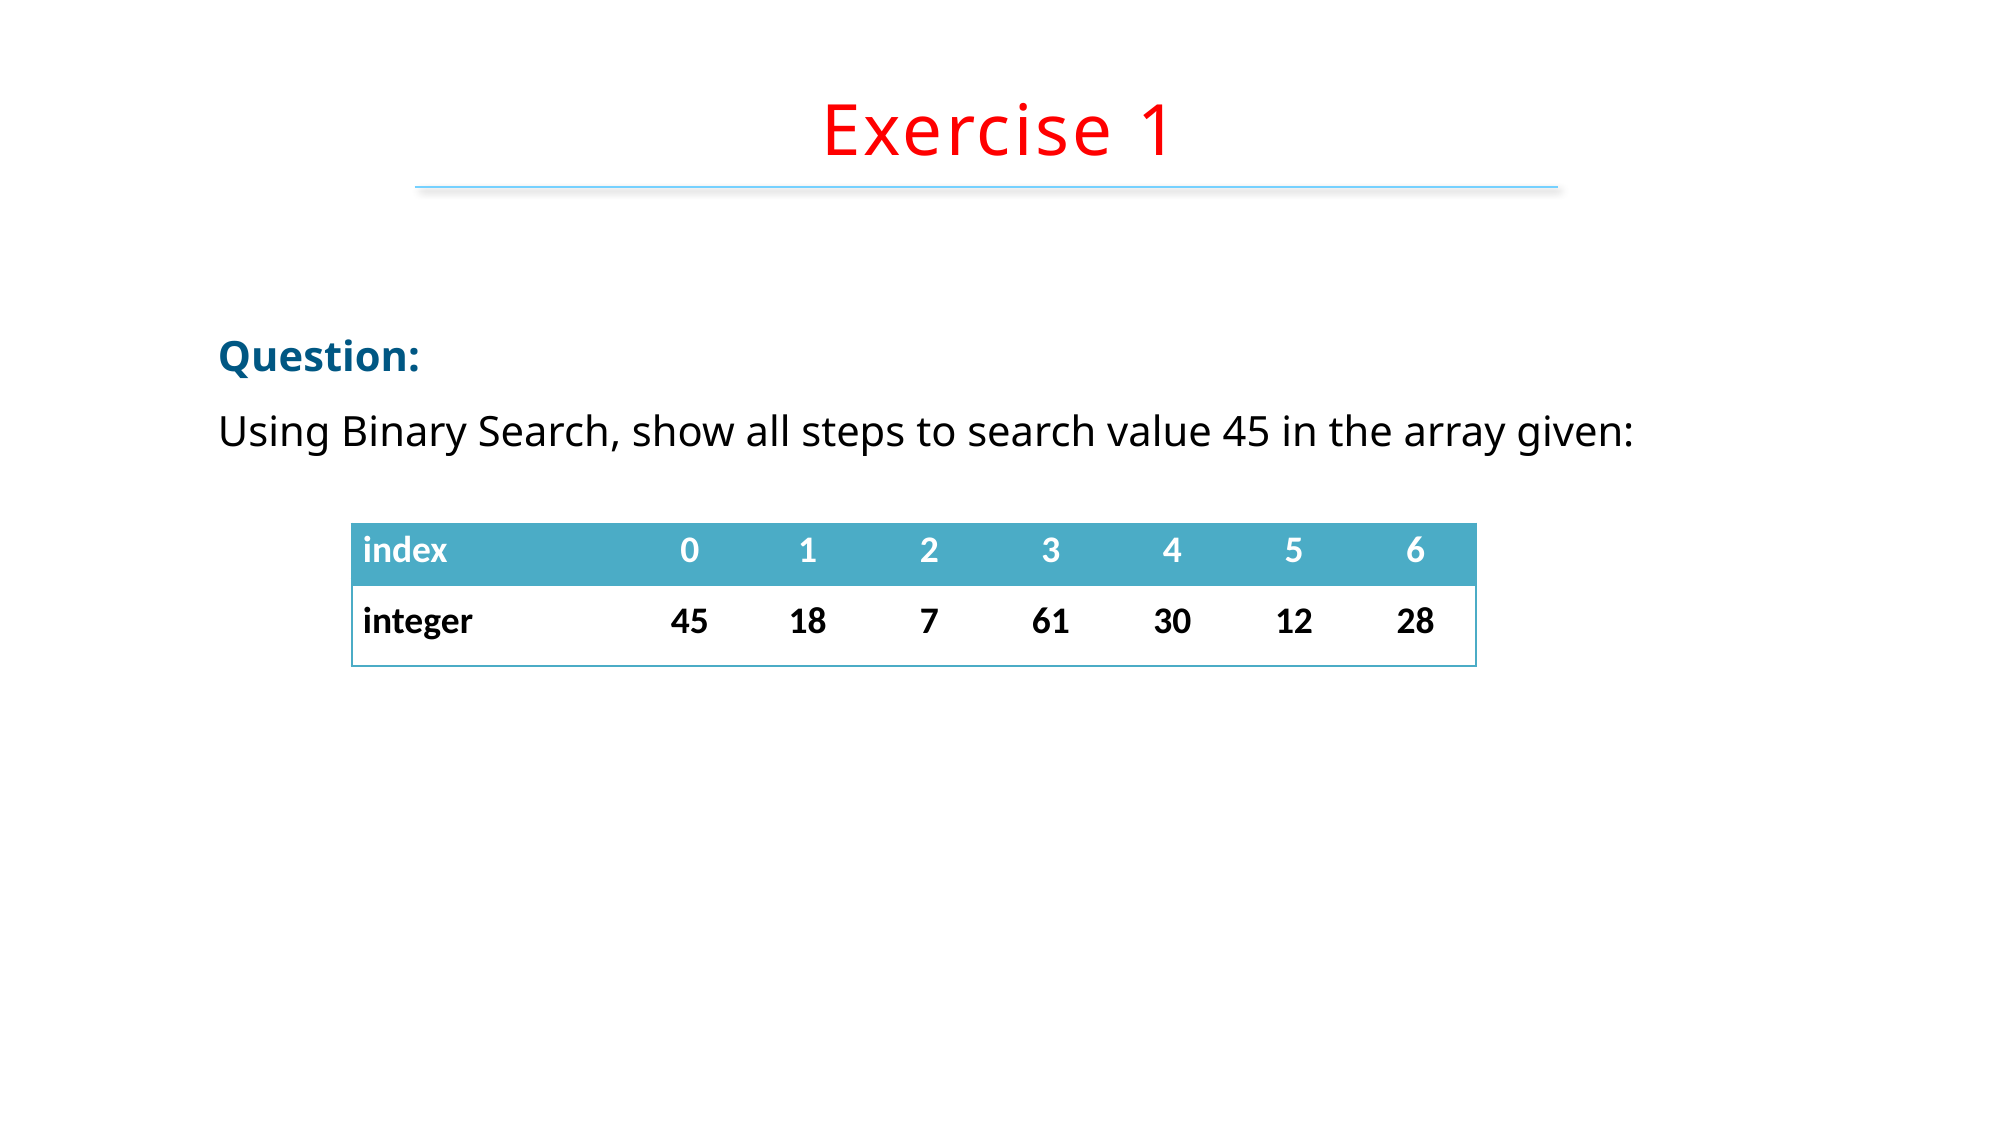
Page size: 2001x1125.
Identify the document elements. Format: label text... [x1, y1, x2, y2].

table_cell 61 [990, 586, 1112, 665]
text_box Question: Using Binary Search, show all steps to search value 45 in the array given: [203, 297, 1860, 537]
table_cell 12 [1233, 586, 1355, 665]
table_cell integer [353, 586, 633, 665]
table_cell 18 [747, 586, 868, 665]
title Exercise 1 [0, 0, 2000, 265]
table_cell 30 [1112, 586, 1233, 665]
table_header 4 [1112, 524, 1233, 578]
table_header index [353, 524, 633, 578]
table_cell 28 [1355, 586, 1475, 665]
table_header 5 [1233, 524, 1355, 578]
table_cell 7 [868, 586, 990, 665]
table_header 2 [868, 524, 990, 578]
table_header 6 [1355, 524, 1475, 578]
table_header 1 [747, 524, 868, 578]
table_cell 45 [633, 586, 747, 665]
table_header 3 [990, 524, 1112, 578]
table_header 0 [633, 524, 747, 578]
